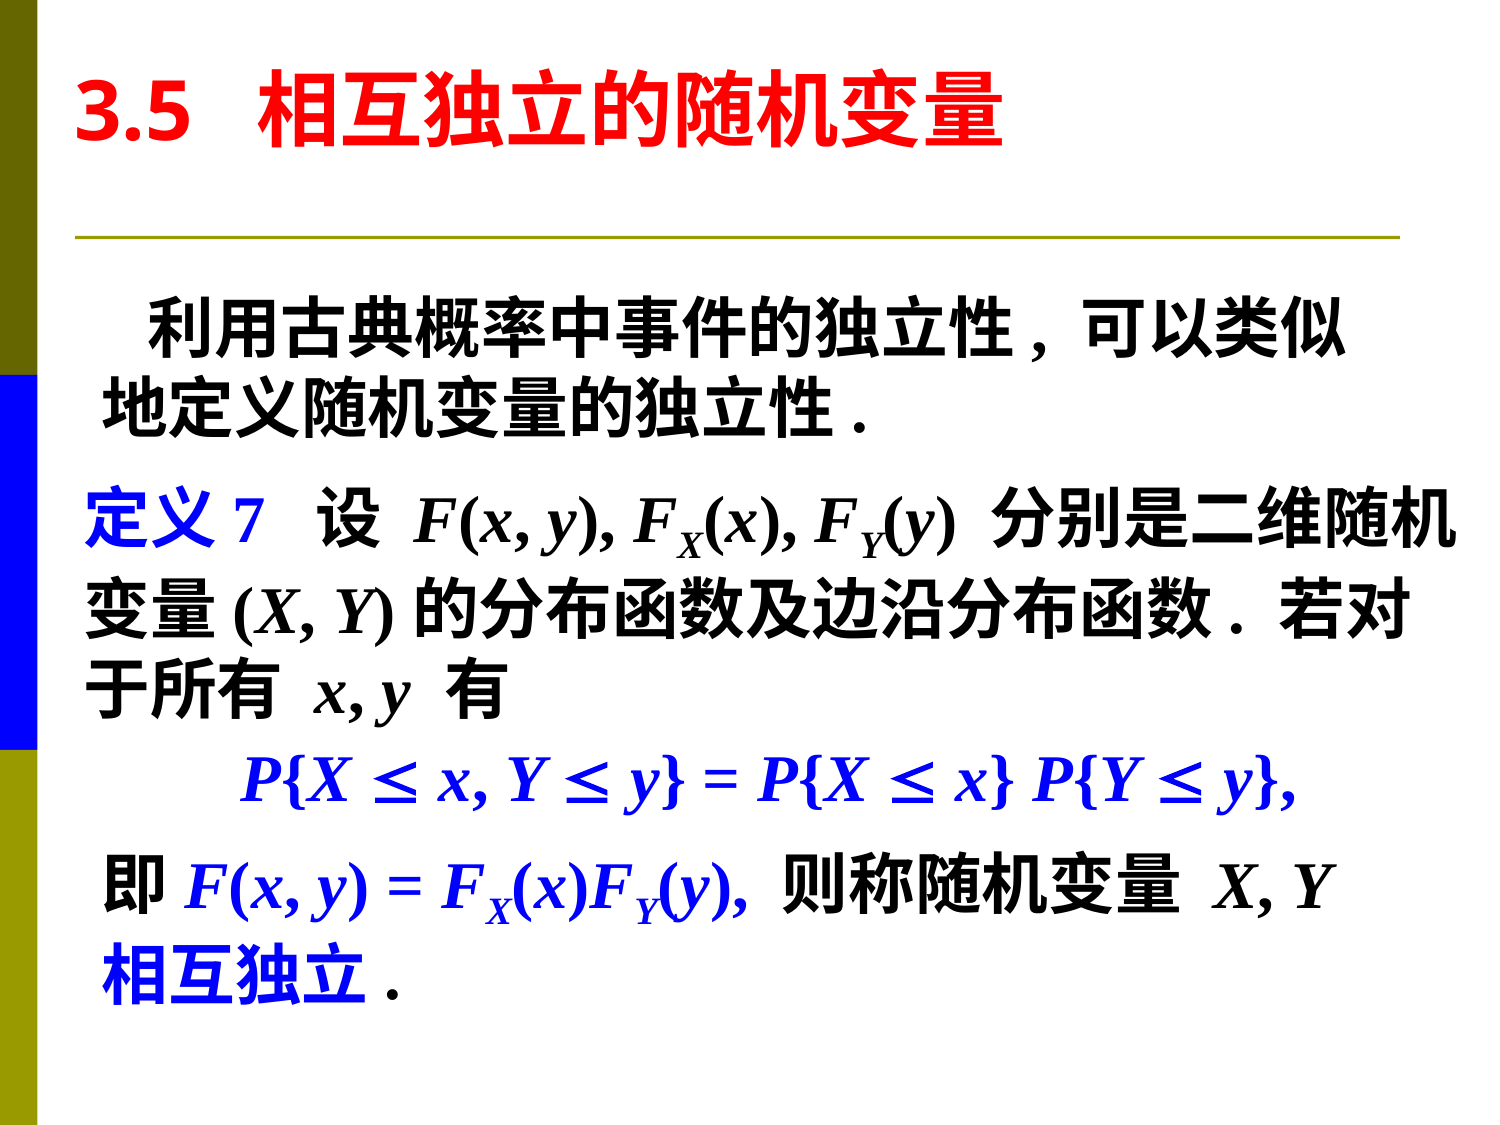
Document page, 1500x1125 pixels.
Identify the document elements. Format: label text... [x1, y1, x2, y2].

text_box 即F(x, y) = FX(x)FY(y), 则称随机变量 X, Y 相互独立. [86, 834, 1361, 1020]
text_box 3.5 相互独立的随机变量 [59, 49, 1040, 164]
text_box P{X  x, Y  y} = P{X  x} P{Y  y}, [225, 727, 1329, 823]
text_box 利用古典概率中事件的独立性, 可以类似 地定义随机变量的独立性. [86, 278, 1378, 454]
text_box 定义7 设 F(x, y), FX(x), FY(y) 分别是二维随机 变量(X, Y)的分布函数及边沿分布函数. 若对 于所有 x, y 有 [68, 468, 1488, 734]
